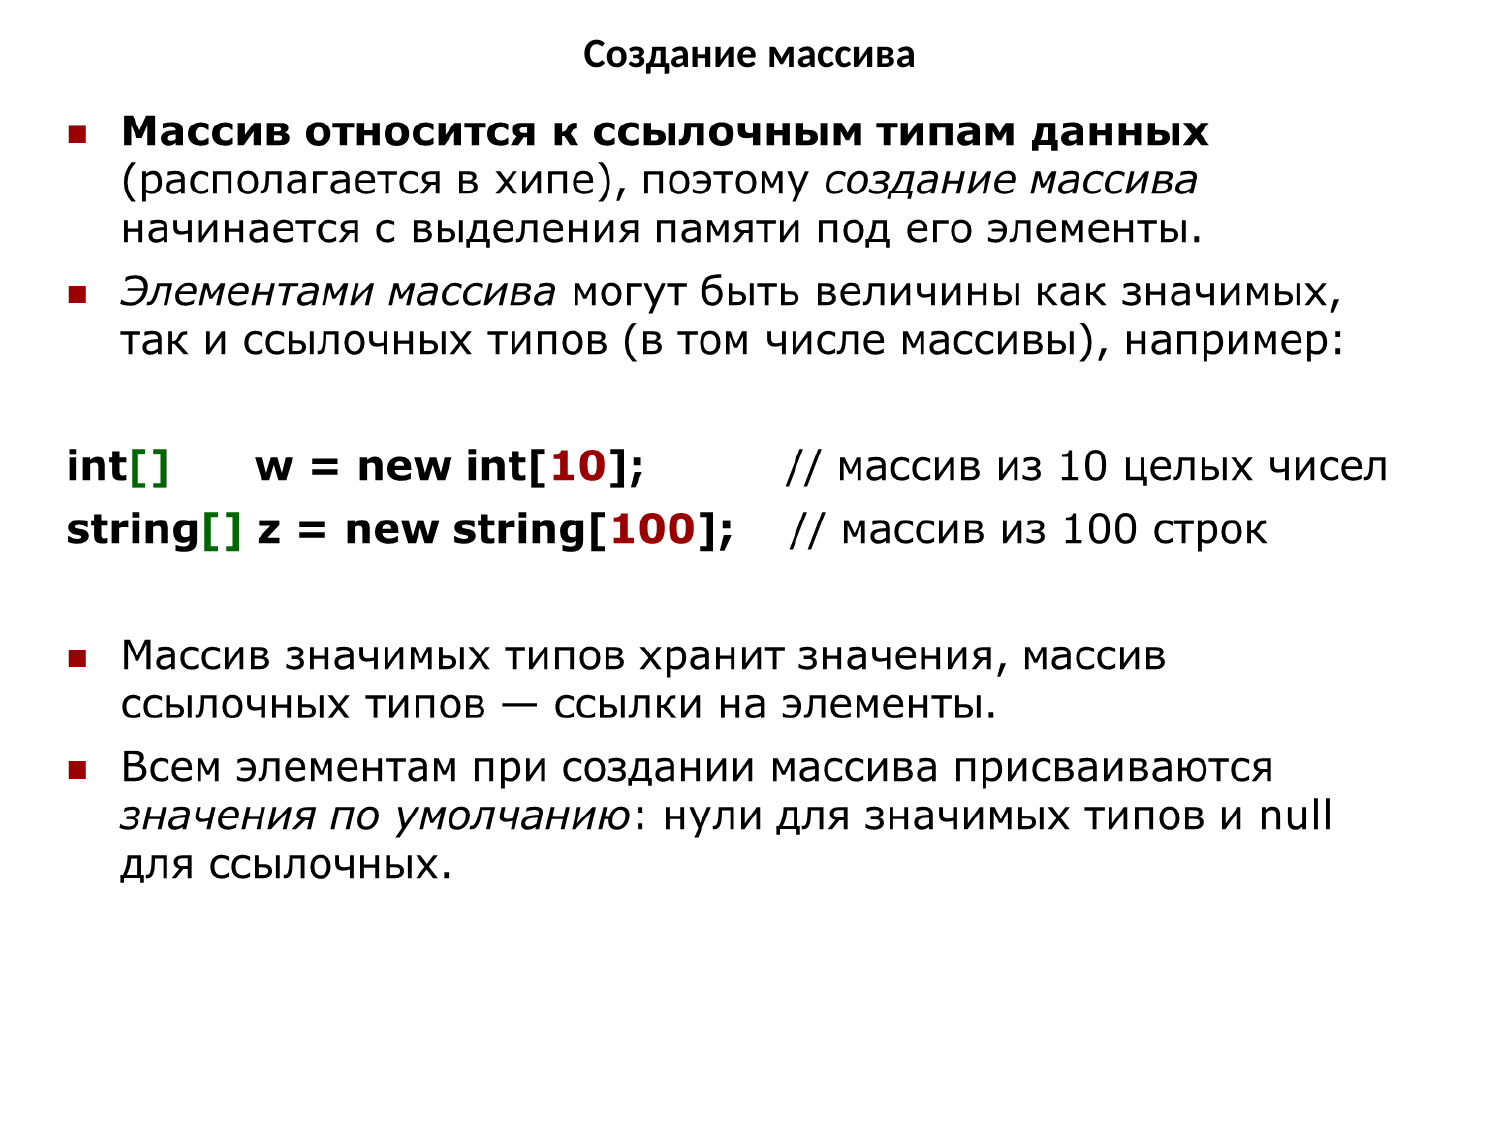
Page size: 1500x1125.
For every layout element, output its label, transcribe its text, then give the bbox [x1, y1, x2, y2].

title Создание массива [75, 0, 1425, 93]
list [40, 93, 1426, 1079]
